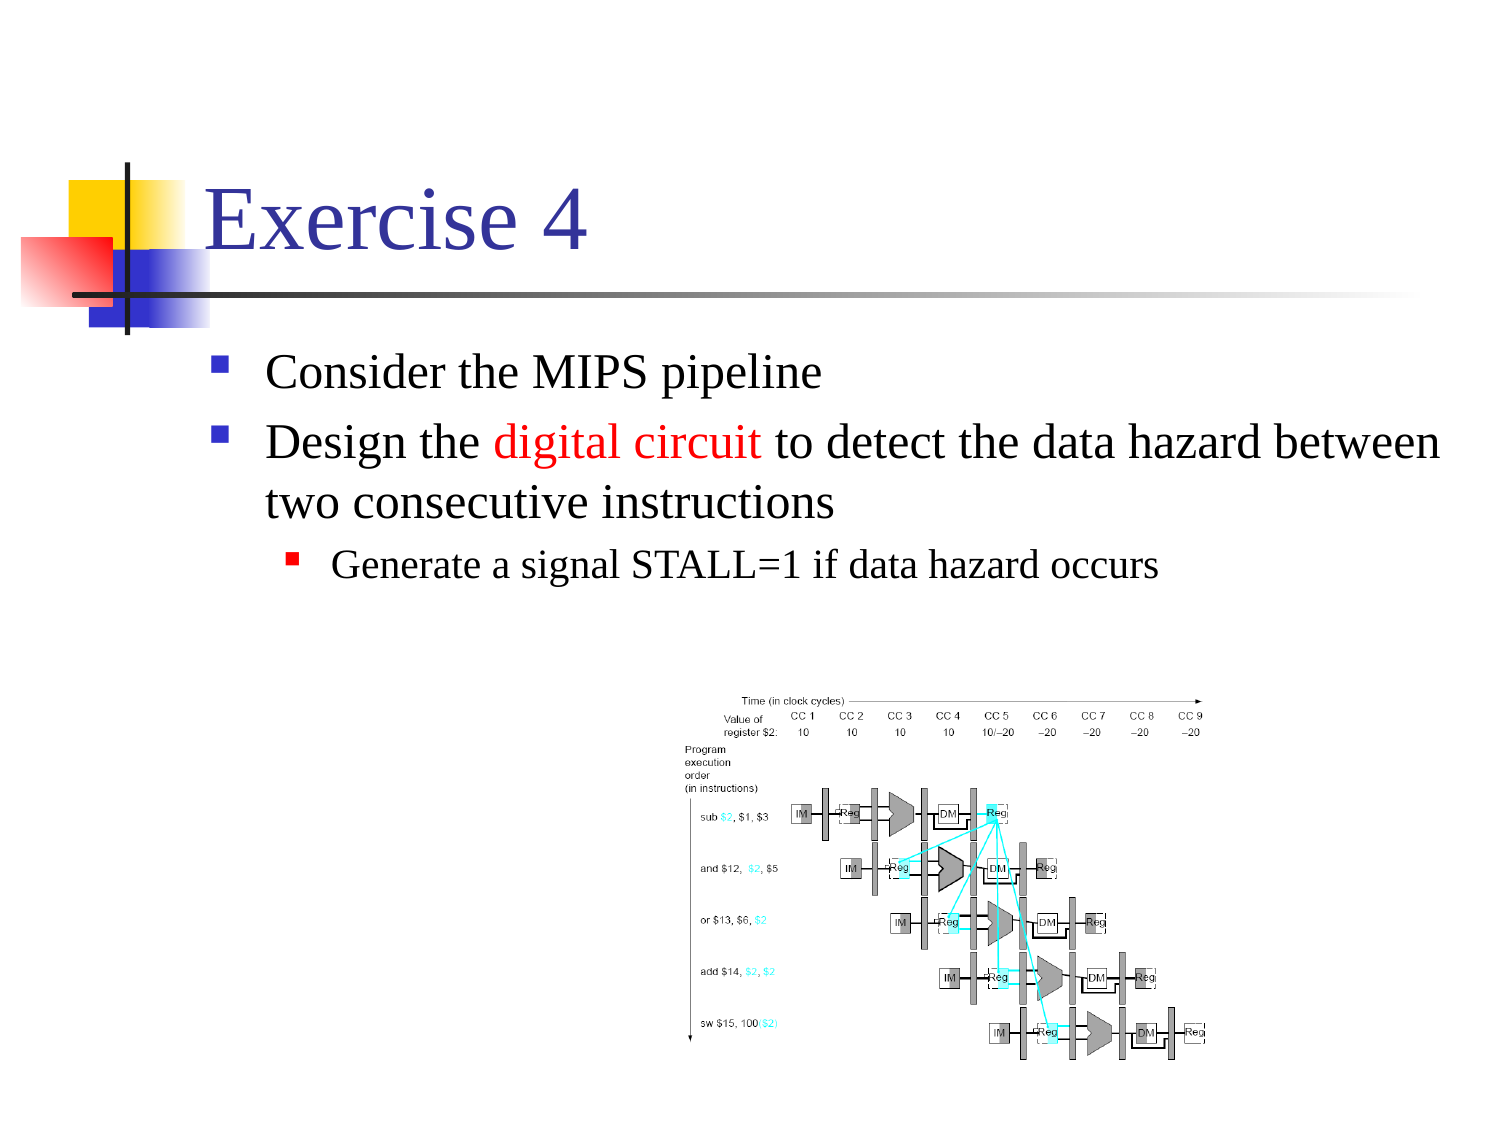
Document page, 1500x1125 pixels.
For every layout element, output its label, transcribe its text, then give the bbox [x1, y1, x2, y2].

picture [679, 692, 1211, 1078]
title Exercise 4 [188, 34, 1468, 276]
list Consider the MIPS pipeline Design the digital circuit to detect the data hazard between two consecutive instructions Generate a signal STALL=1 if data hazard occurs [193, 330, 1470, 645]
